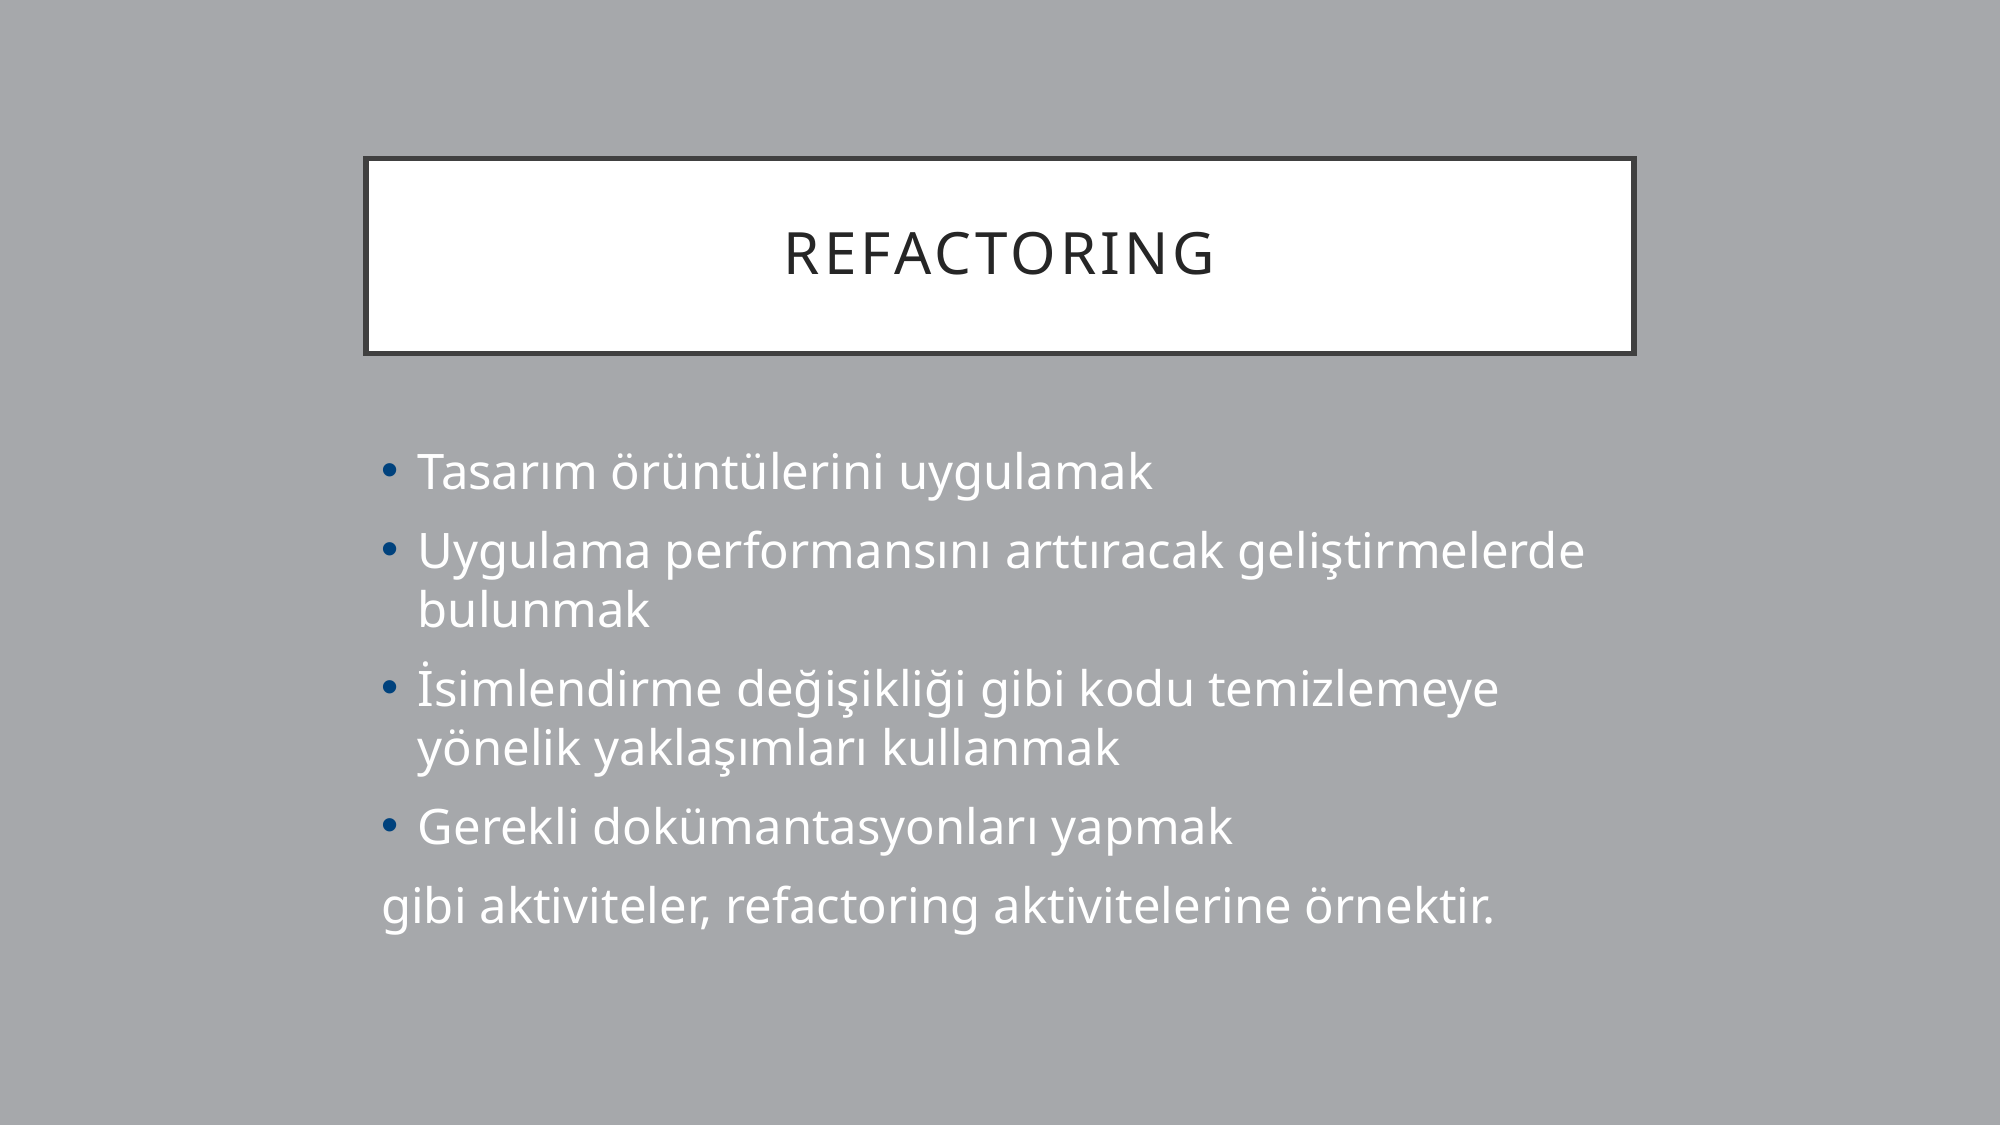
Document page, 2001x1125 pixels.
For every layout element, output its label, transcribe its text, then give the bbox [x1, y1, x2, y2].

list Tasarım örüntülerini uygulamak Uygulama performansını arttıracak geliştirmelerde bulunmak İsimlendirme değişikliği gibi kodu temizlemeye yönelik yaklaşımları kullanmak Gerekli dokümantasyonları yapmak gibi aktiviteler, refactoring aktivitelerine örnektir. [366, 432, 1634, 942]
title REFACTORING [363, 156, 1637, 356]
